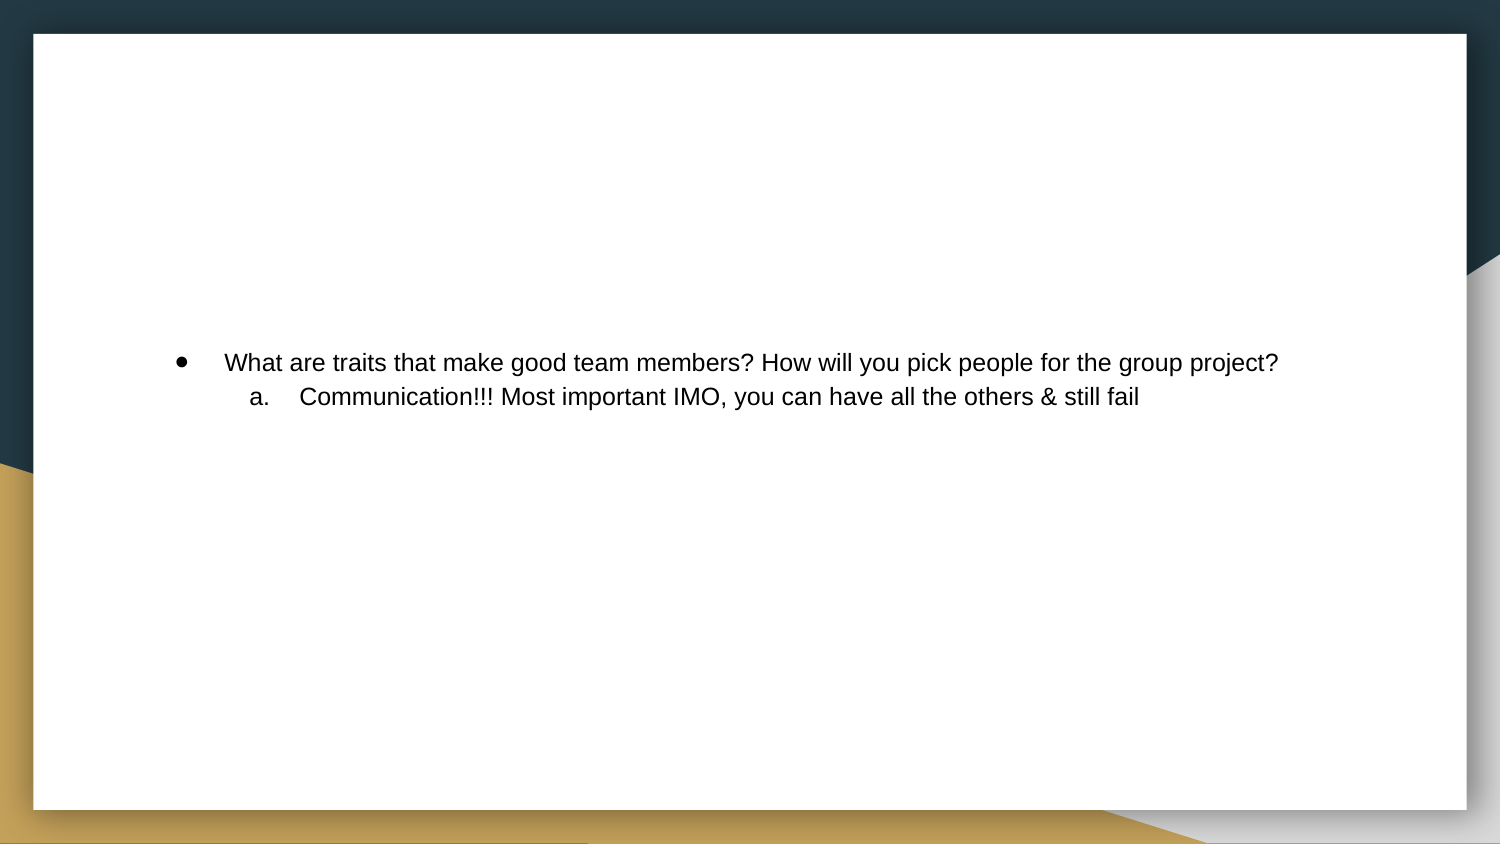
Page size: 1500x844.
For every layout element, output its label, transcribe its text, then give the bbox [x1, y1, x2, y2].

list What are traits that make good team members? How will you pick people for the group project? Communication!!! Most important IMO, you can have all the others & still fail [134, 326, 1366, 729]
